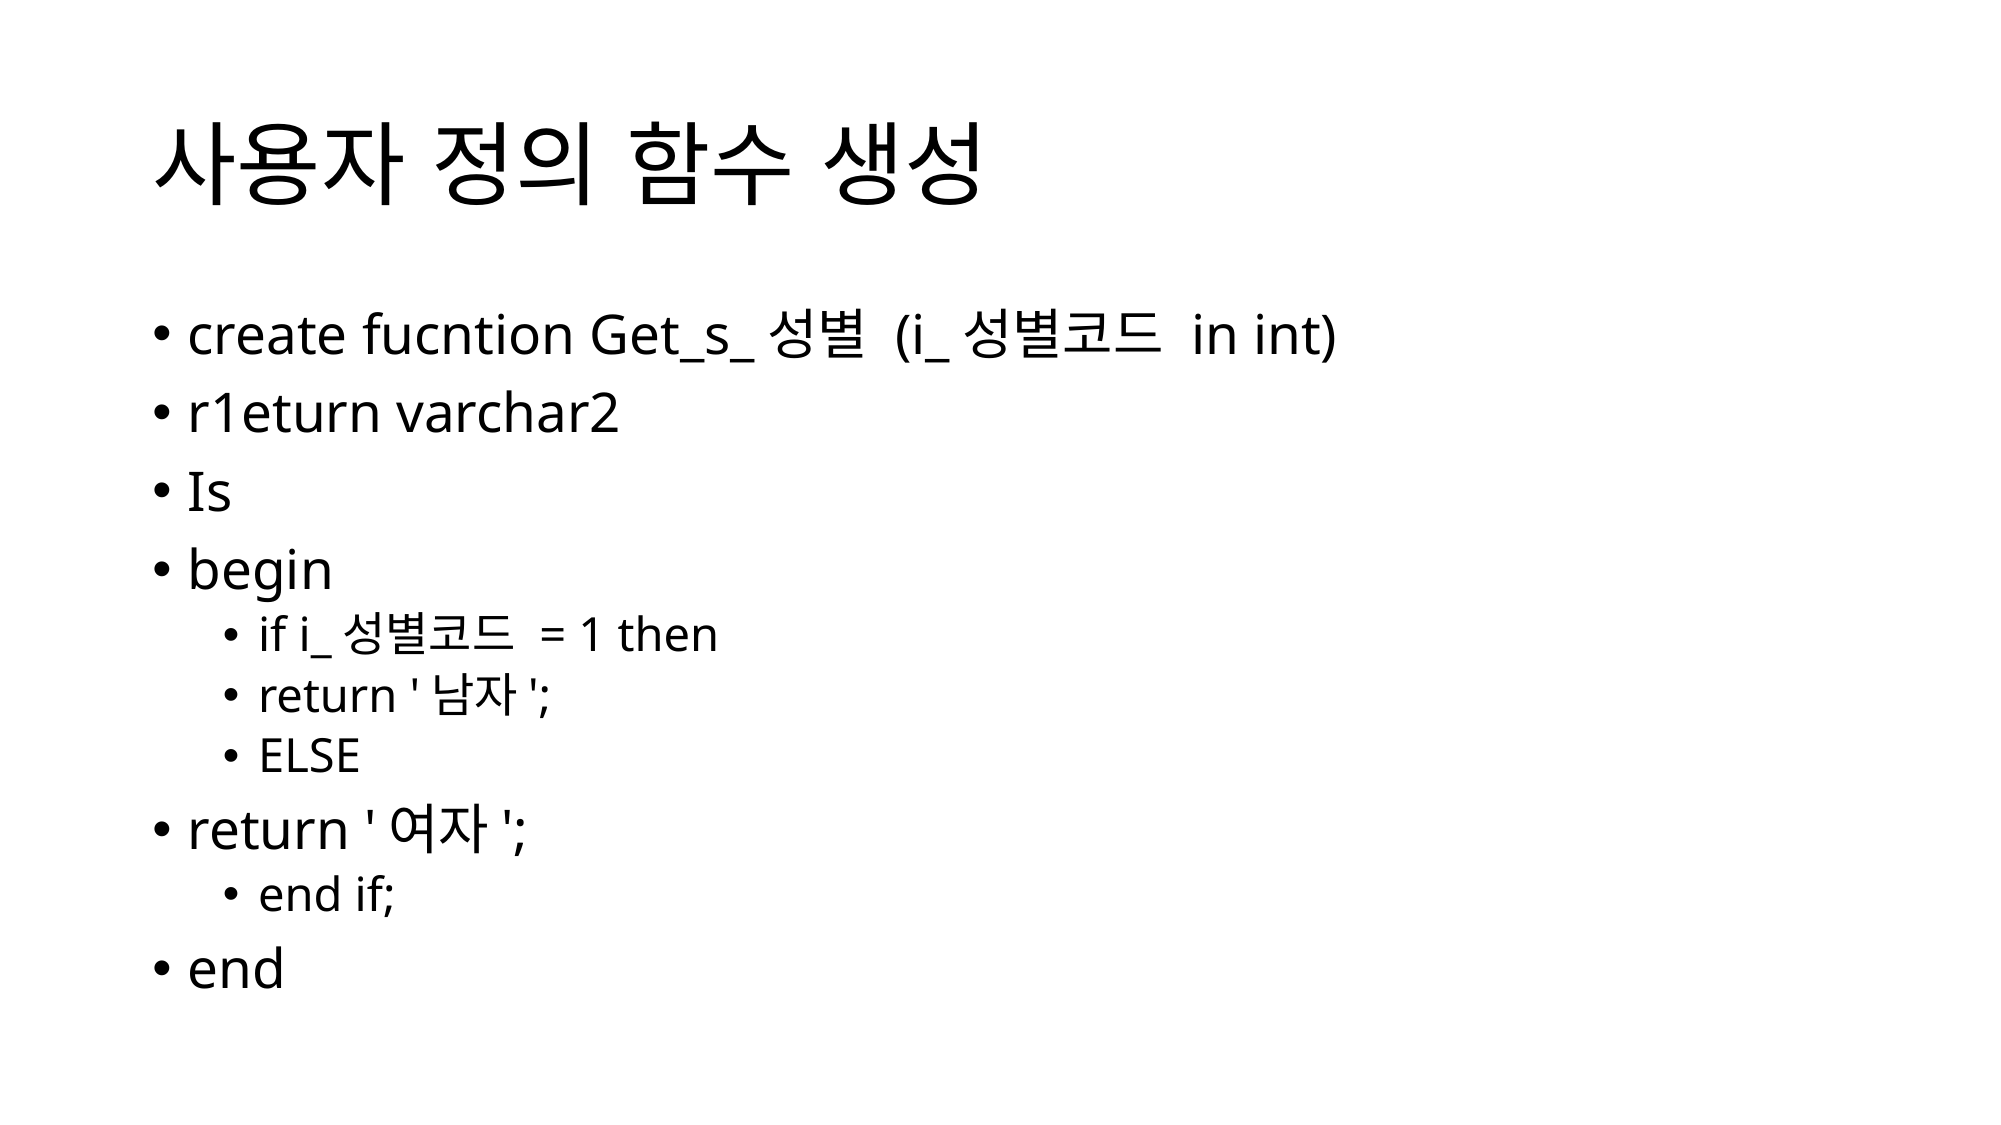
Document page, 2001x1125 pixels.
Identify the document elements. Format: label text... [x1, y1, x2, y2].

title 사용자 정의 함수 생성 [137, 59, 1863, 278]
list create fucntion Get_s_성별 (i_성별코드 in int) r1eturn varchar2 Is begin if i_성별코드 = 1 then return '남자'; ELSE return '여자'; end if; end [137, 299, 1863, 1014]
